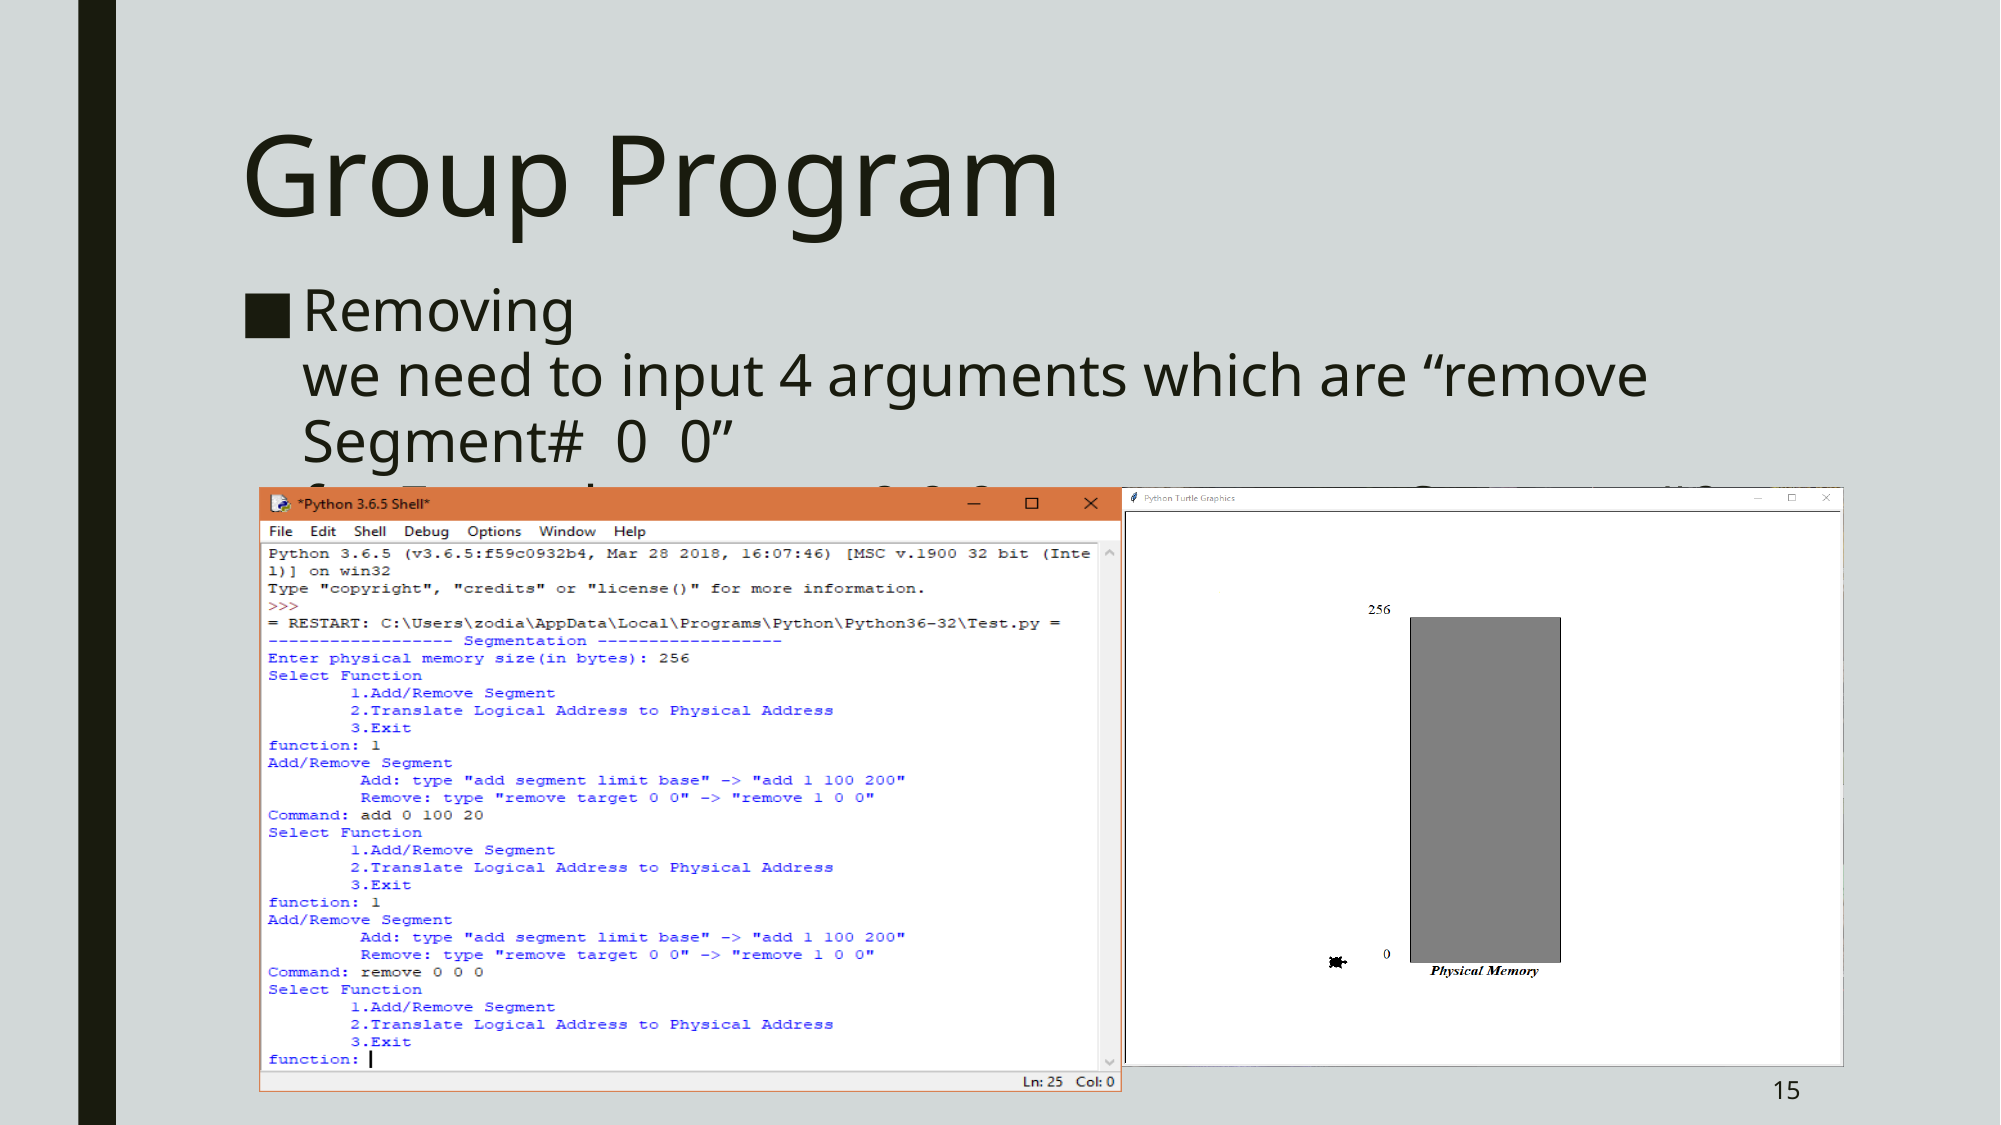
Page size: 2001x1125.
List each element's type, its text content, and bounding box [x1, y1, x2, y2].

list Removing we need to input 4 arguments which are “remove Segment# 0 0” for Example remove 0 0 0 mean remove Segment#0 [225, 271, 1882, 1081]
picture [259, 487, 1844, 1092]
title Group Program [225, 112, 1800, 271]
slide_number 15 [1553, 1081, 1816, 1125]
